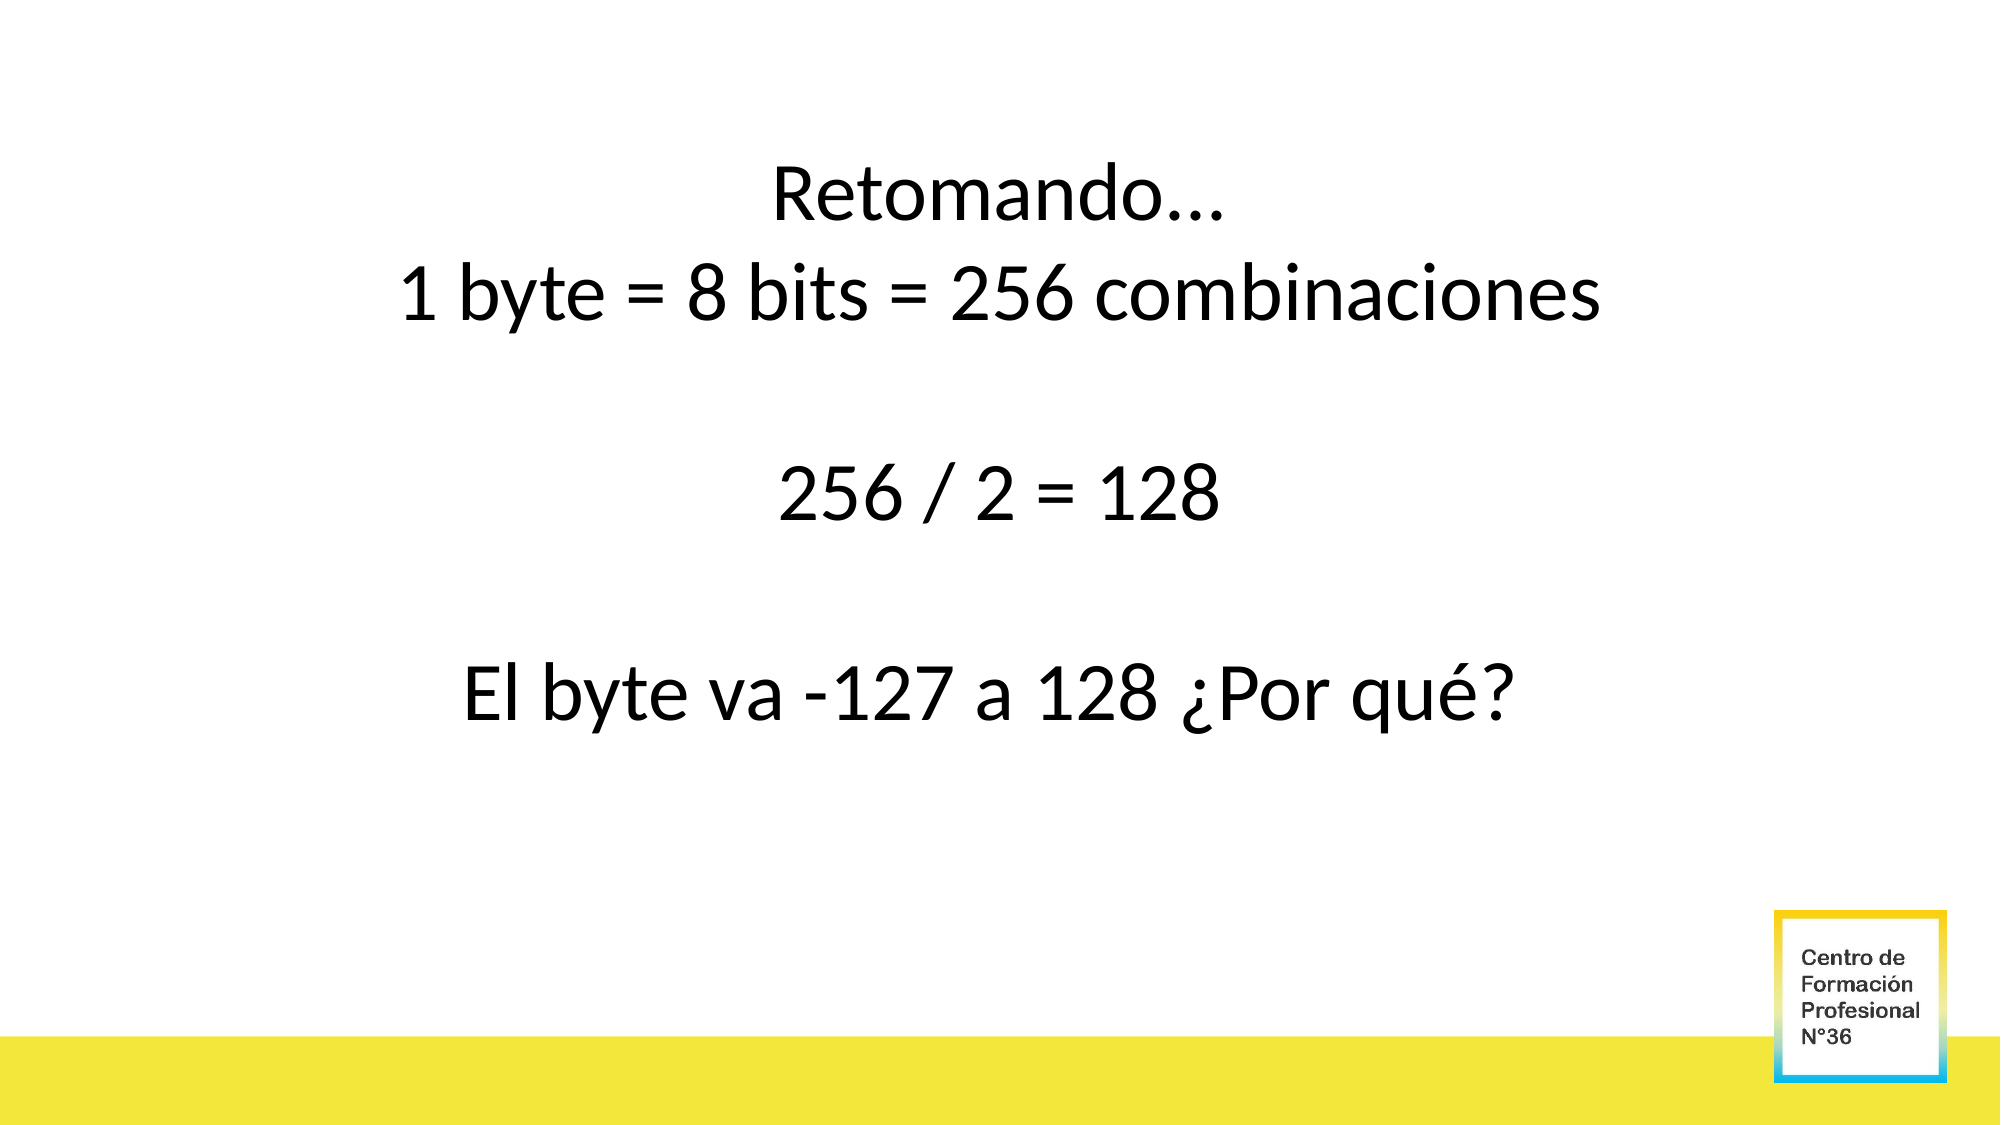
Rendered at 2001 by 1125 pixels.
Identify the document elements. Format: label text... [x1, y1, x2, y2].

picture [1774, 910, 1947, 1077]
text_box [0, 1036, 2000, 1125]
text_box Retomando... 1 byte = 8 bits = 256 combinaciones 256 / 2 = 128 El byte va -127 a 128 ¿Por qué? [56, 129, 1944, 911]
